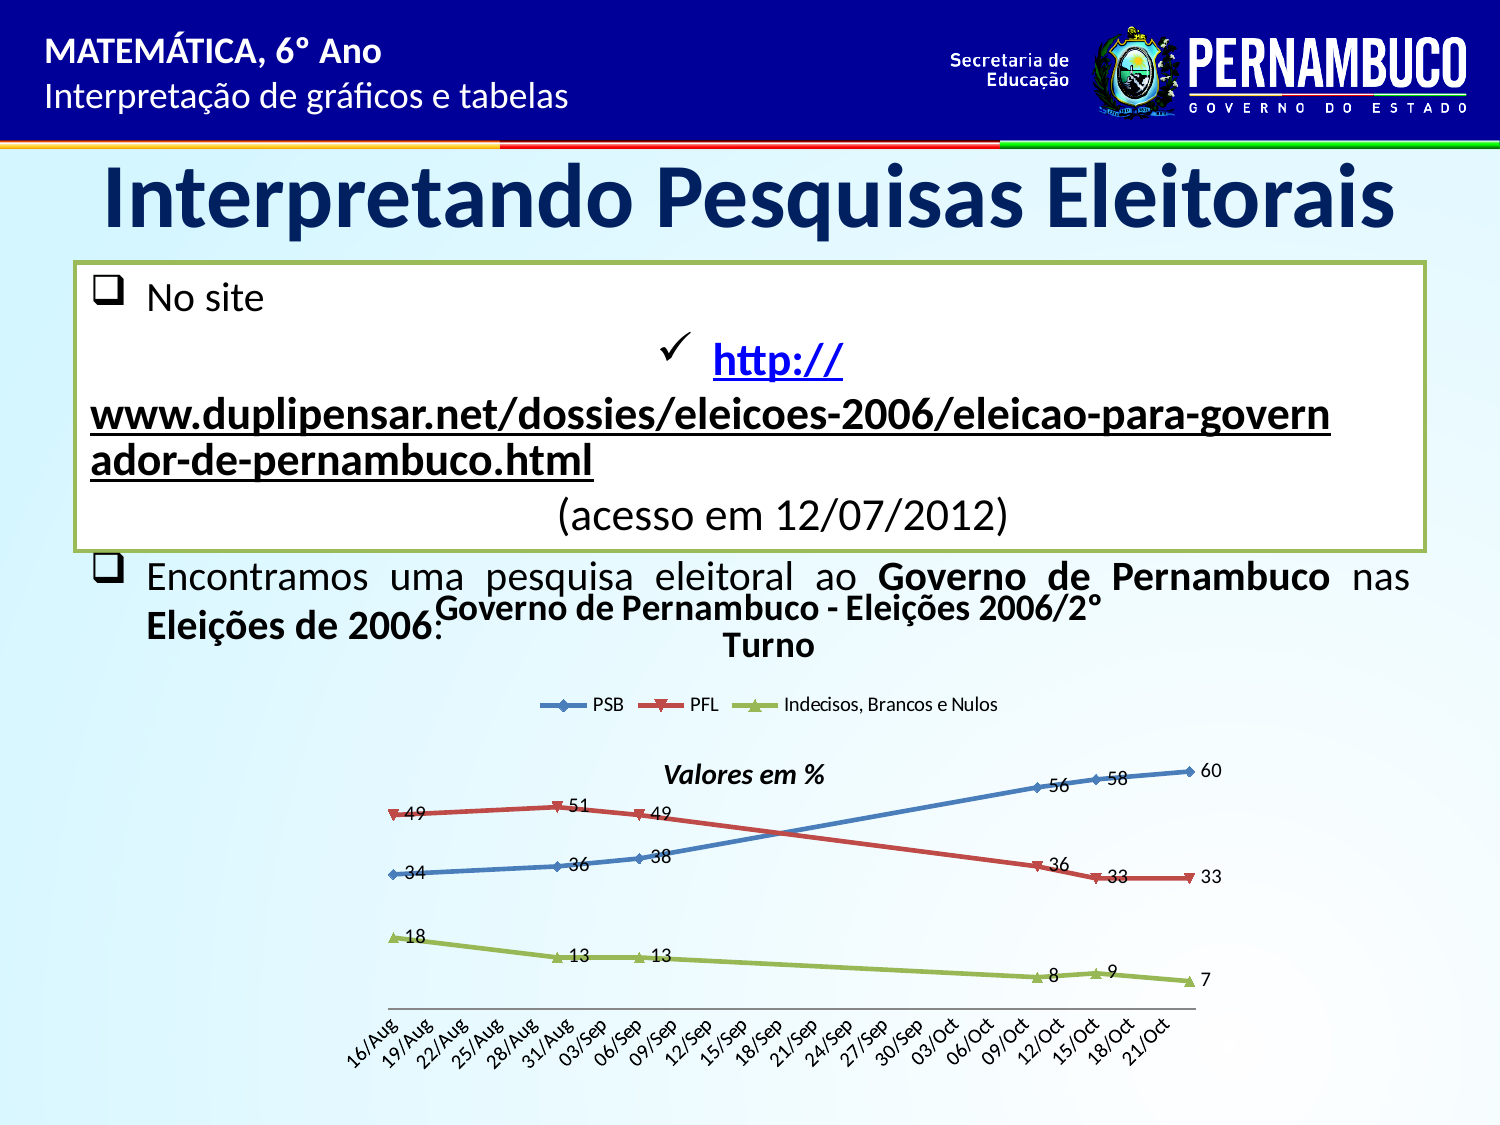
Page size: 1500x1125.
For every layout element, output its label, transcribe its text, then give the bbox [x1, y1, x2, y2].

text_box MATEMÁTICA, 6º Ano Interpretação de gráficos e tabelas [29, 18, 857, 124]
picture [0, 0, 1500, 1125]
title Interpretando Pesquisas Eleitorais [74, 125, 1426, 256]
list No site http://www.duplipensar.net/dossies/eleicoes-2006/eleicao-para-governador-de-pernambuco.html (acesso em 12/07/2012) Encontramos uma pesquisa eleitoral ao Governo de Pernambuco nas Eleições de 2006: [73, 260, 1427, 553]
chart [324, 562, 1223, 1085]
